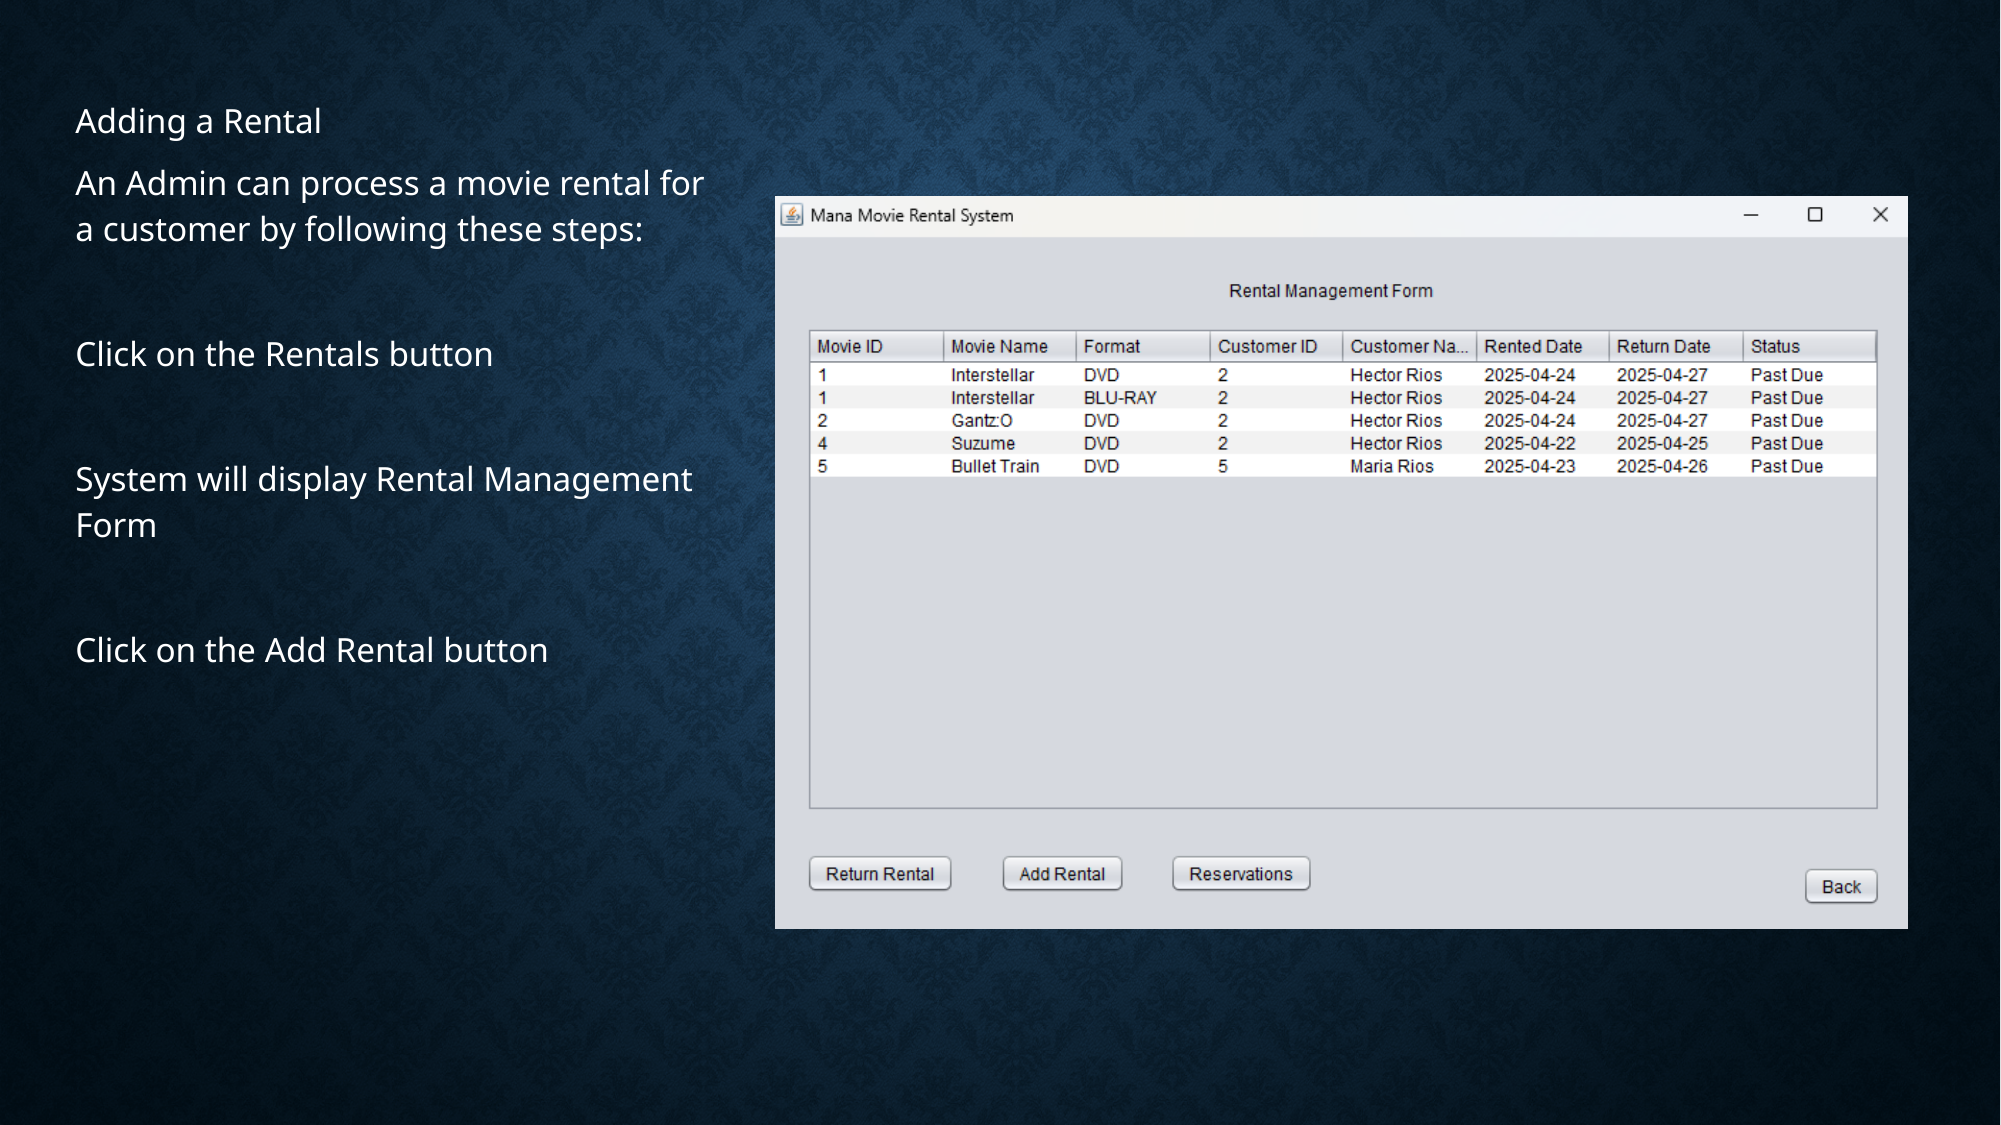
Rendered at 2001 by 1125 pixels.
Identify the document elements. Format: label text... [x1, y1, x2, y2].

text_box Adding a Rental An Admin can process a movie rental for a customer by following these steps: Click on the Rentals button System will display Rental Management Form Click on the Add Rental button [60, 86, 724, 677]
picture [775, 196, 1908, 929]
